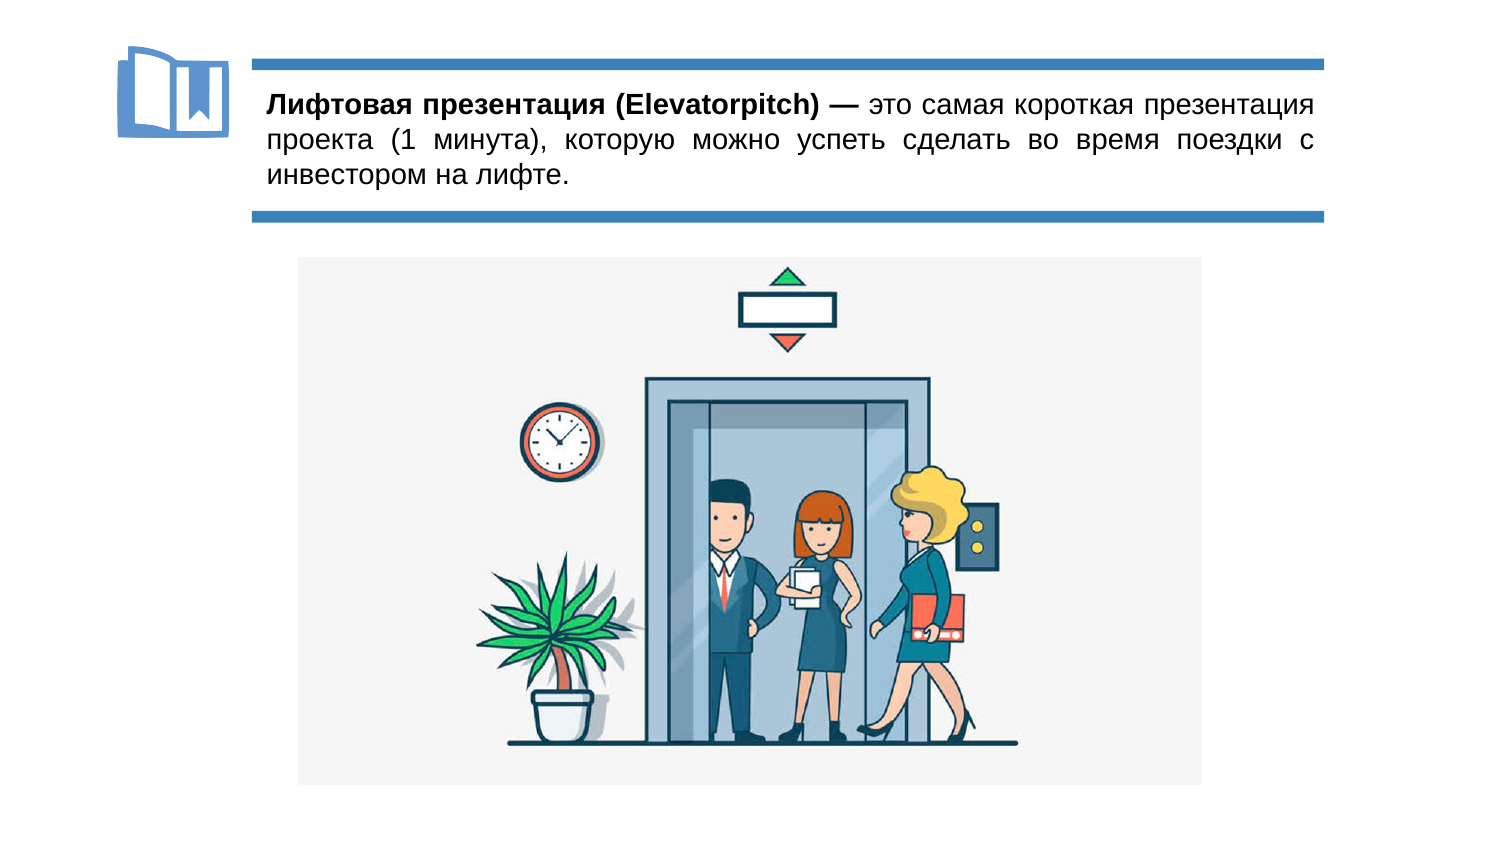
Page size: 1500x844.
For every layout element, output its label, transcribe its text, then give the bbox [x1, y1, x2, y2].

text_box [251, 56, 1326, 72]
text_box Лифтовая презентация (Elevatorpitch) — это самая короткая презентация проекта (1 минута), которую можно успеть сделать во время поездки с инвестором на лифте. [251, 78, 1330, 198]
picture [116, 46, 247, 138]
text_box [250, 209, 1326, 225]
picture [298, 257, 1202, 785]
